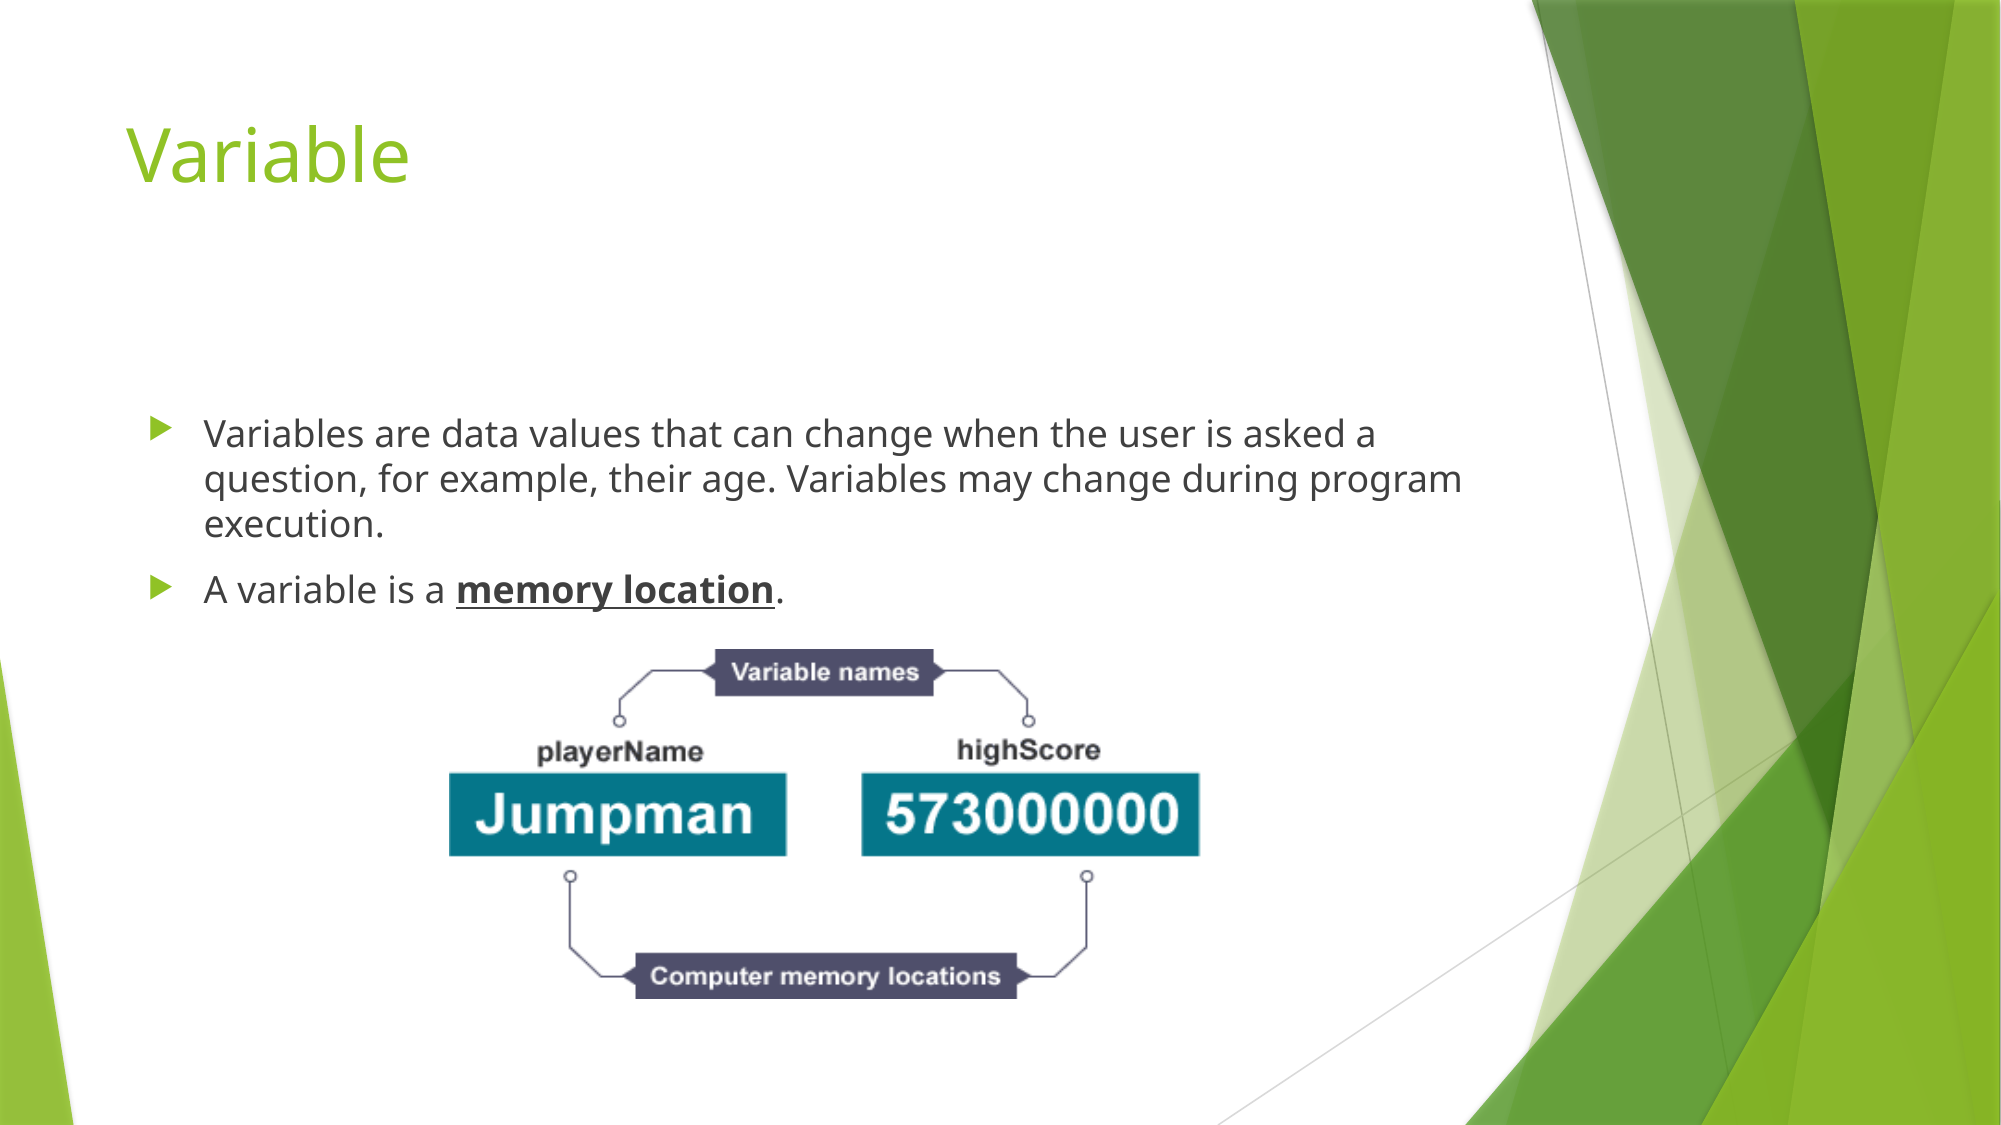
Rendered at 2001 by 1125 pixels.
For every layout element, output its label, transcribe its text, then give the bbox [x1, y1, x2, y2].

picture [448, 649, 1308, 1000]
list Variables are data values that can change when the user is asked a question, for example, their age. Variables may change during program execution. A variable is a memory location. [132, 402, 1543, 1040]
title Variable [111, 99, 1522, 317]
